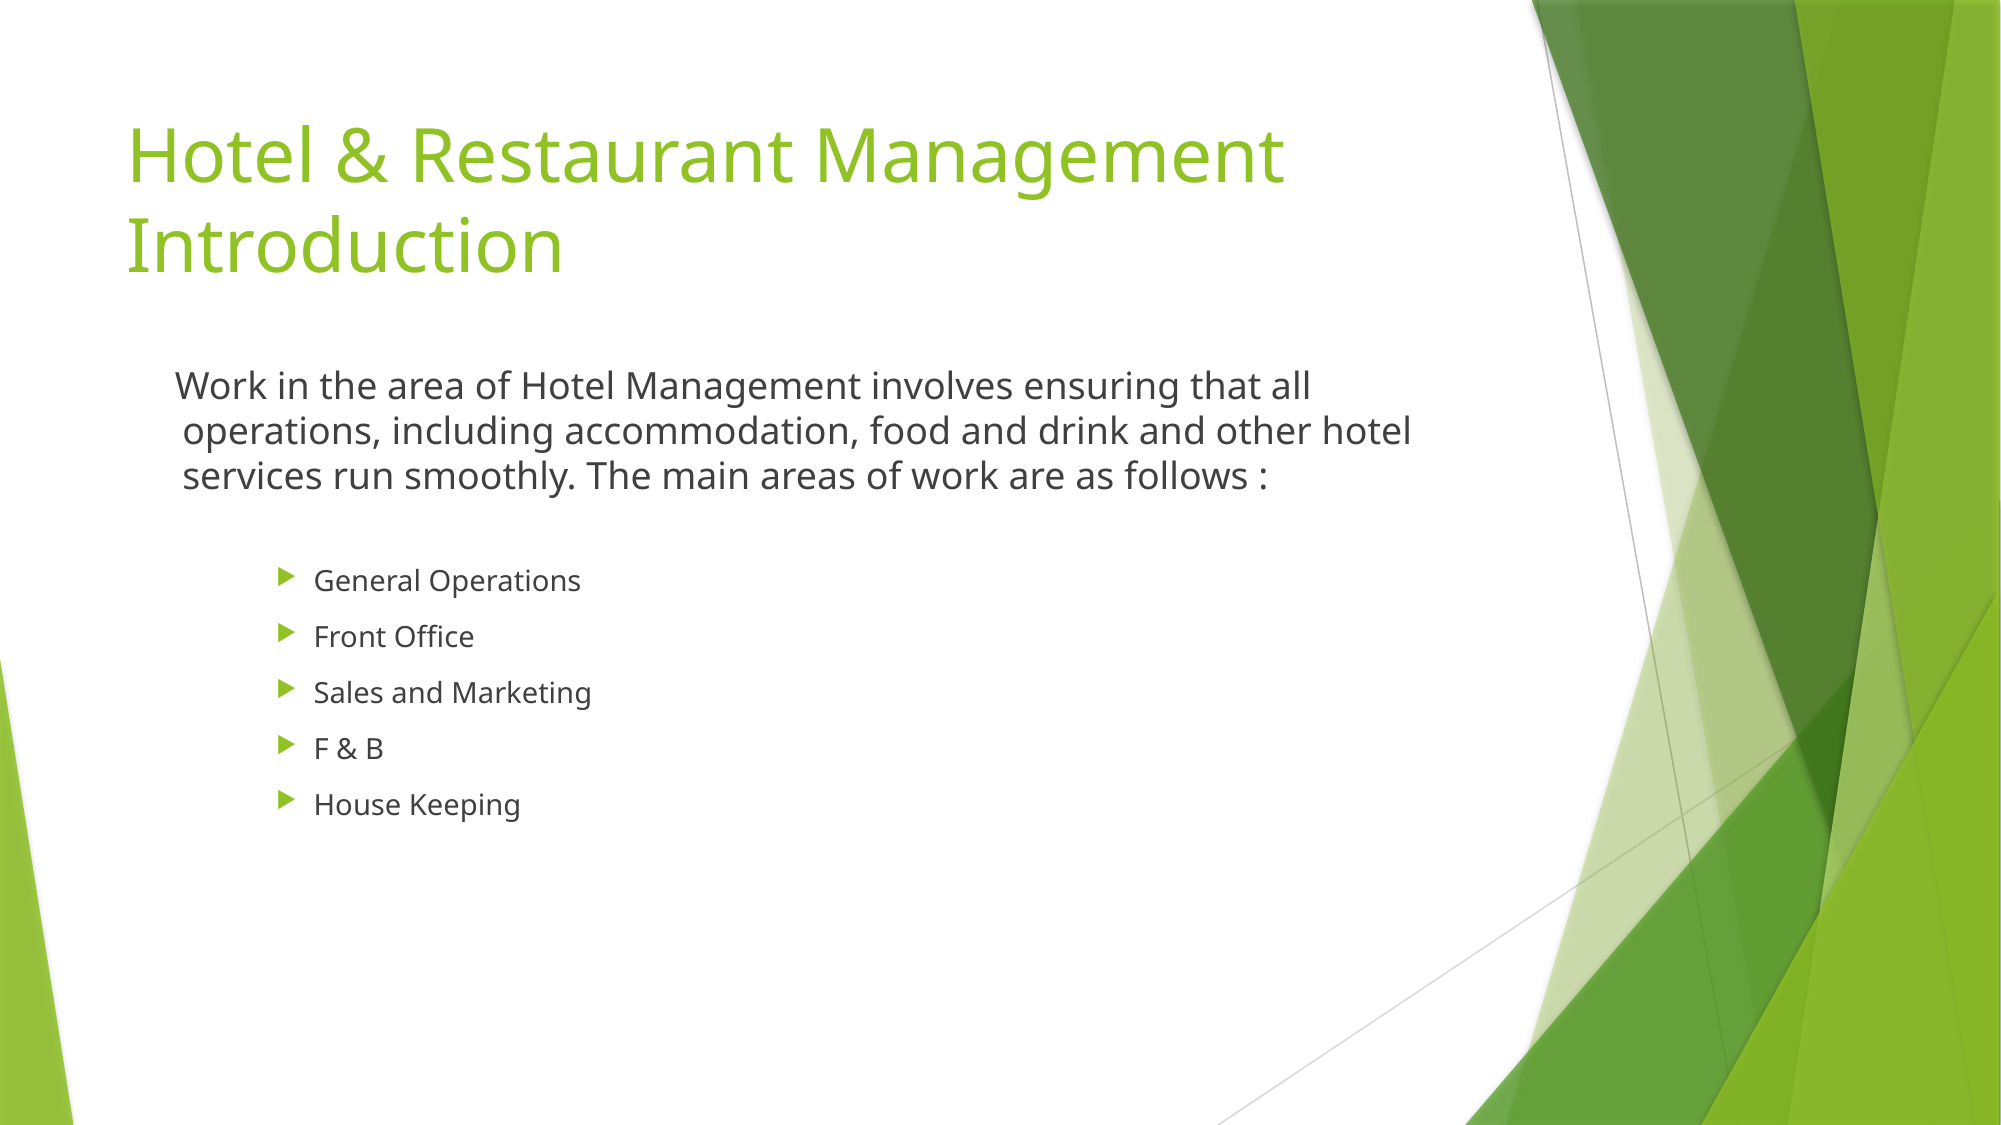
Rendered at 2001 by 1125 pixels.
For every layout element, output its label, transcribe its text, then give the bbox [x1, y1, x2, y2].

list Work in the area of Hotel Management involves ensuring that all operations, including accommodation, food and drink and other hotel services run smoothly. The main areas of work are as follows : General Operations Front Office Sales and Marketing F & B House Keeping [111, 354, 1522, 992]
title Hotel & Restaurant Management Introduction [111, 99, 1522, 317]
